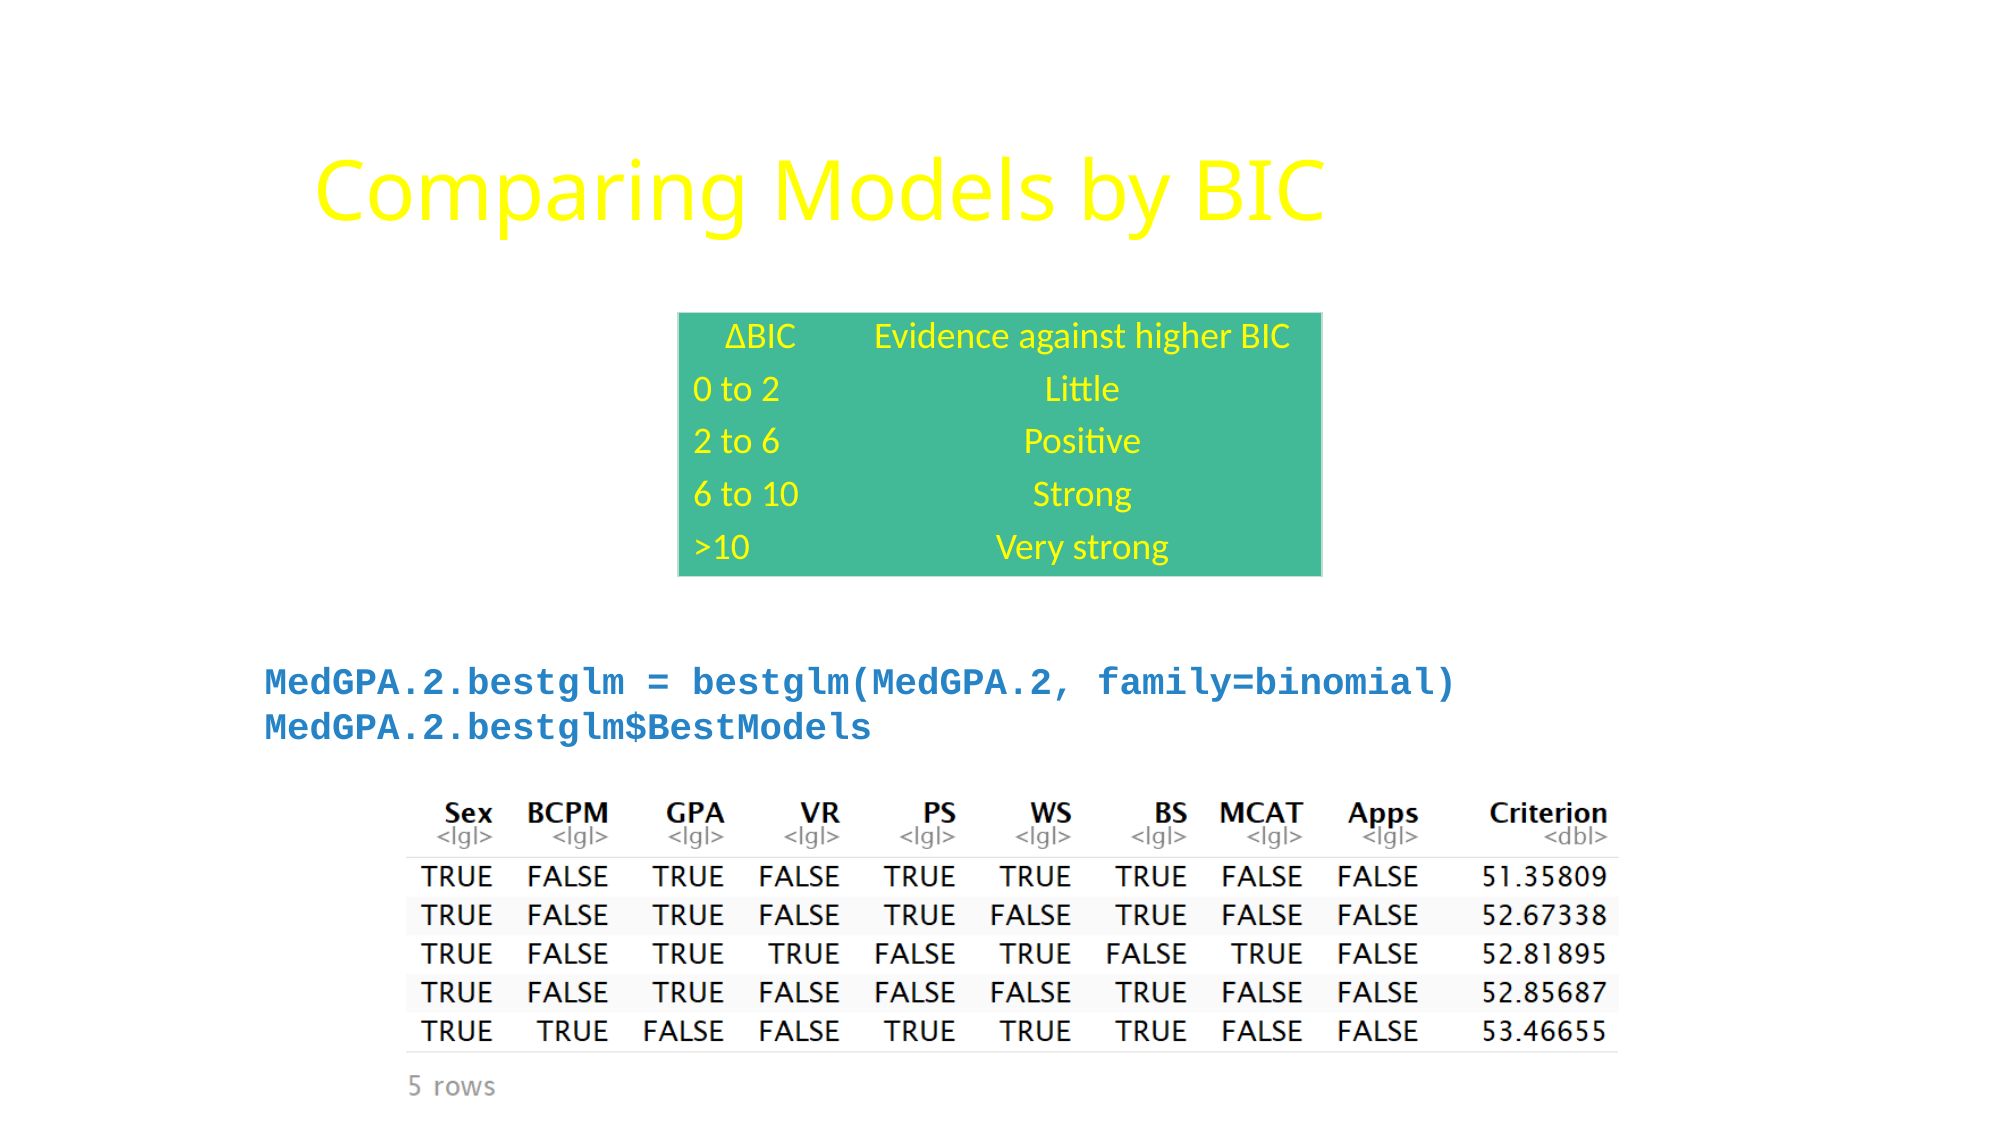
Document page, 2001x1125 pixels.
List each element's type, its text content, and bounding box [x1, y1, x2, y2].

table_cell Little [843, 365, 1321, 418]
table_cell Very strong [843, 524, 1321, 576]
table_header Evidence against higher BIC [843, 313, 1321, 365]
title Comparing Models by BIC [298, 99, 1702, 288]
table_cell 6 to 10 [679, 471, 843, 524]
table_cell 2 to 6 [679, 418, 843, 471]
table_cell Strong [843, 471, 1321, 524]
text_box MedGPA.2.bestglm = bestglm(MedGPA.2, family=binomial) MedGPA.2.bestglm$BestModels [249, 649, 1750, 755]
table_cell >10 [679, 524, 843, 576]
table_cell 0 to 2 [679, 365, 843, 418]
table_cell Positive [843, 418, 1321, 471]
table_header ΔBIC [679, 313, 843, 365]
picture [387, 783, 1636, 1115]
